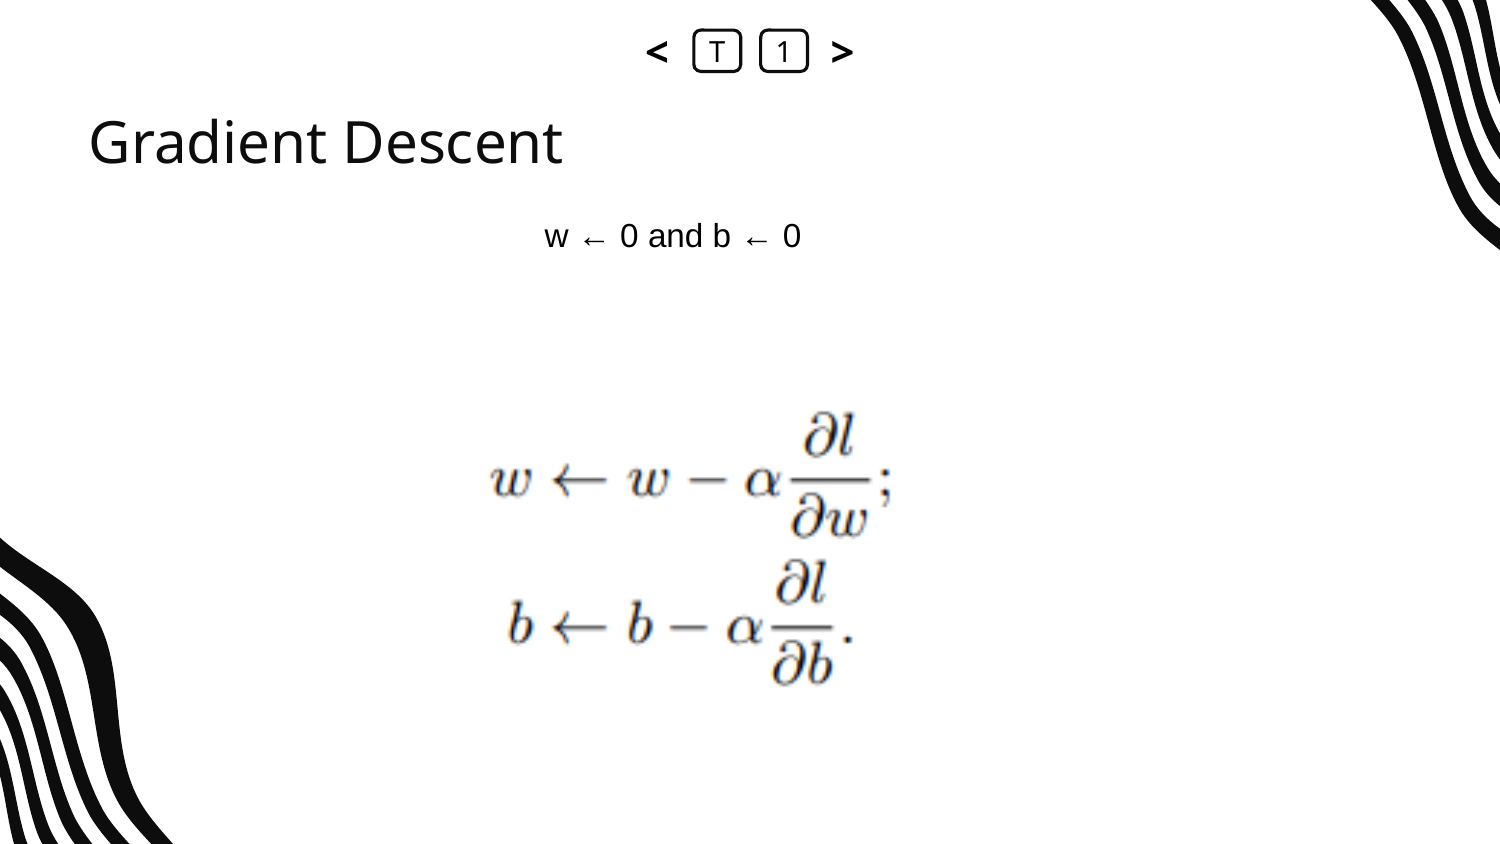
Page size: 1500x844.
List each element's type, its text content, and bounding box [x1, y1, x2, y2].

text_box 1 [760, 30, 808, 72]
picture [410, 348, 951, 745]
text_box < [633, 30, 681, 72]
text_box > [819, 30, 867, 72]
text_box T [693, 30, 741, 72]
title Gradient Descent [73, 99, 1288, 194]
text_box w ← 0 and b ← 0 [529, 206, 905, 262]
